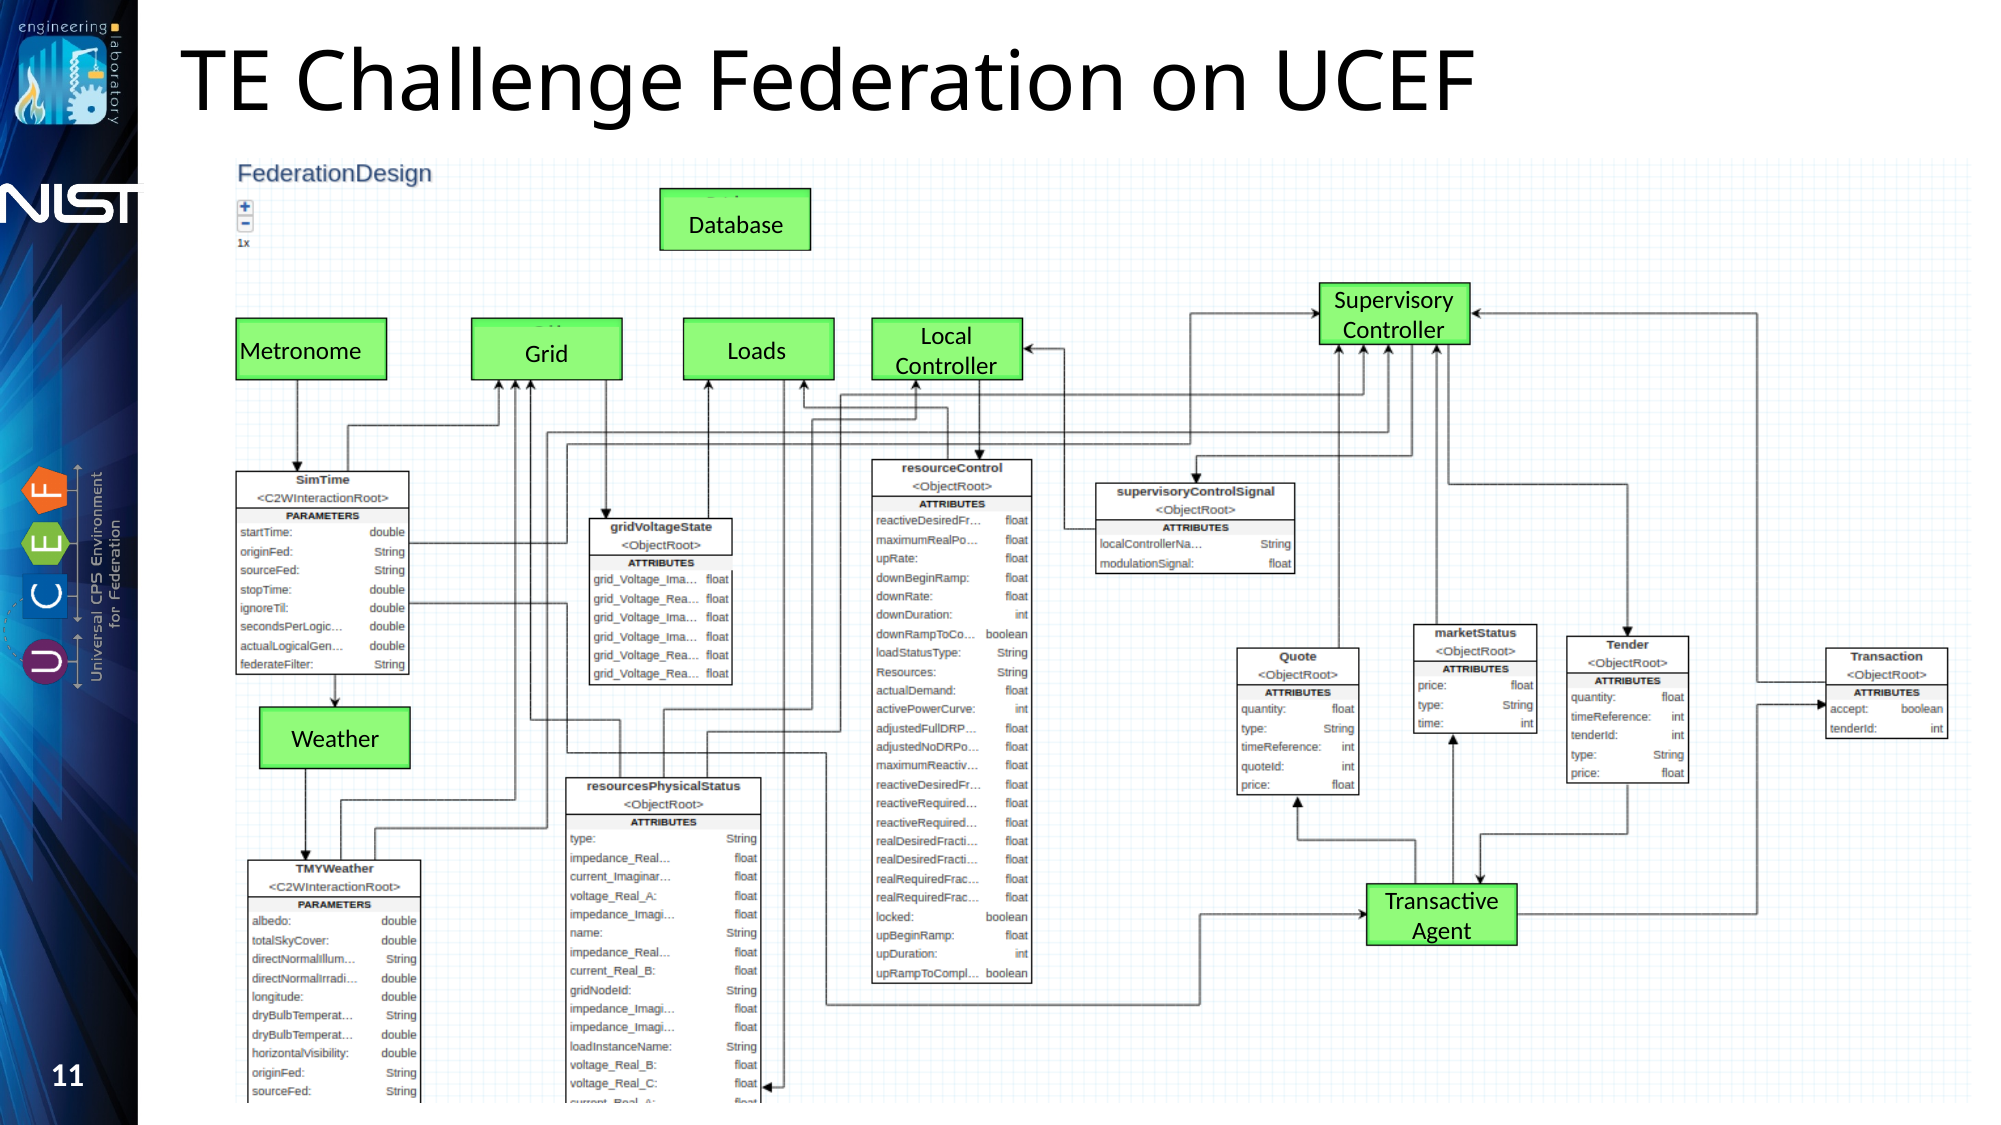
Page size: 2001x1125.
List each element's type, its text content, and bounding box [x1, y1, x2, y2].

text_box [233, 158, 1972, 1103]
title TE Challenge Federation on UCEF [165, 8, 1972, 159]
slide_number 11 [25, 1042, 99, 1103]
picture [0, 0, 2000, 1125]
